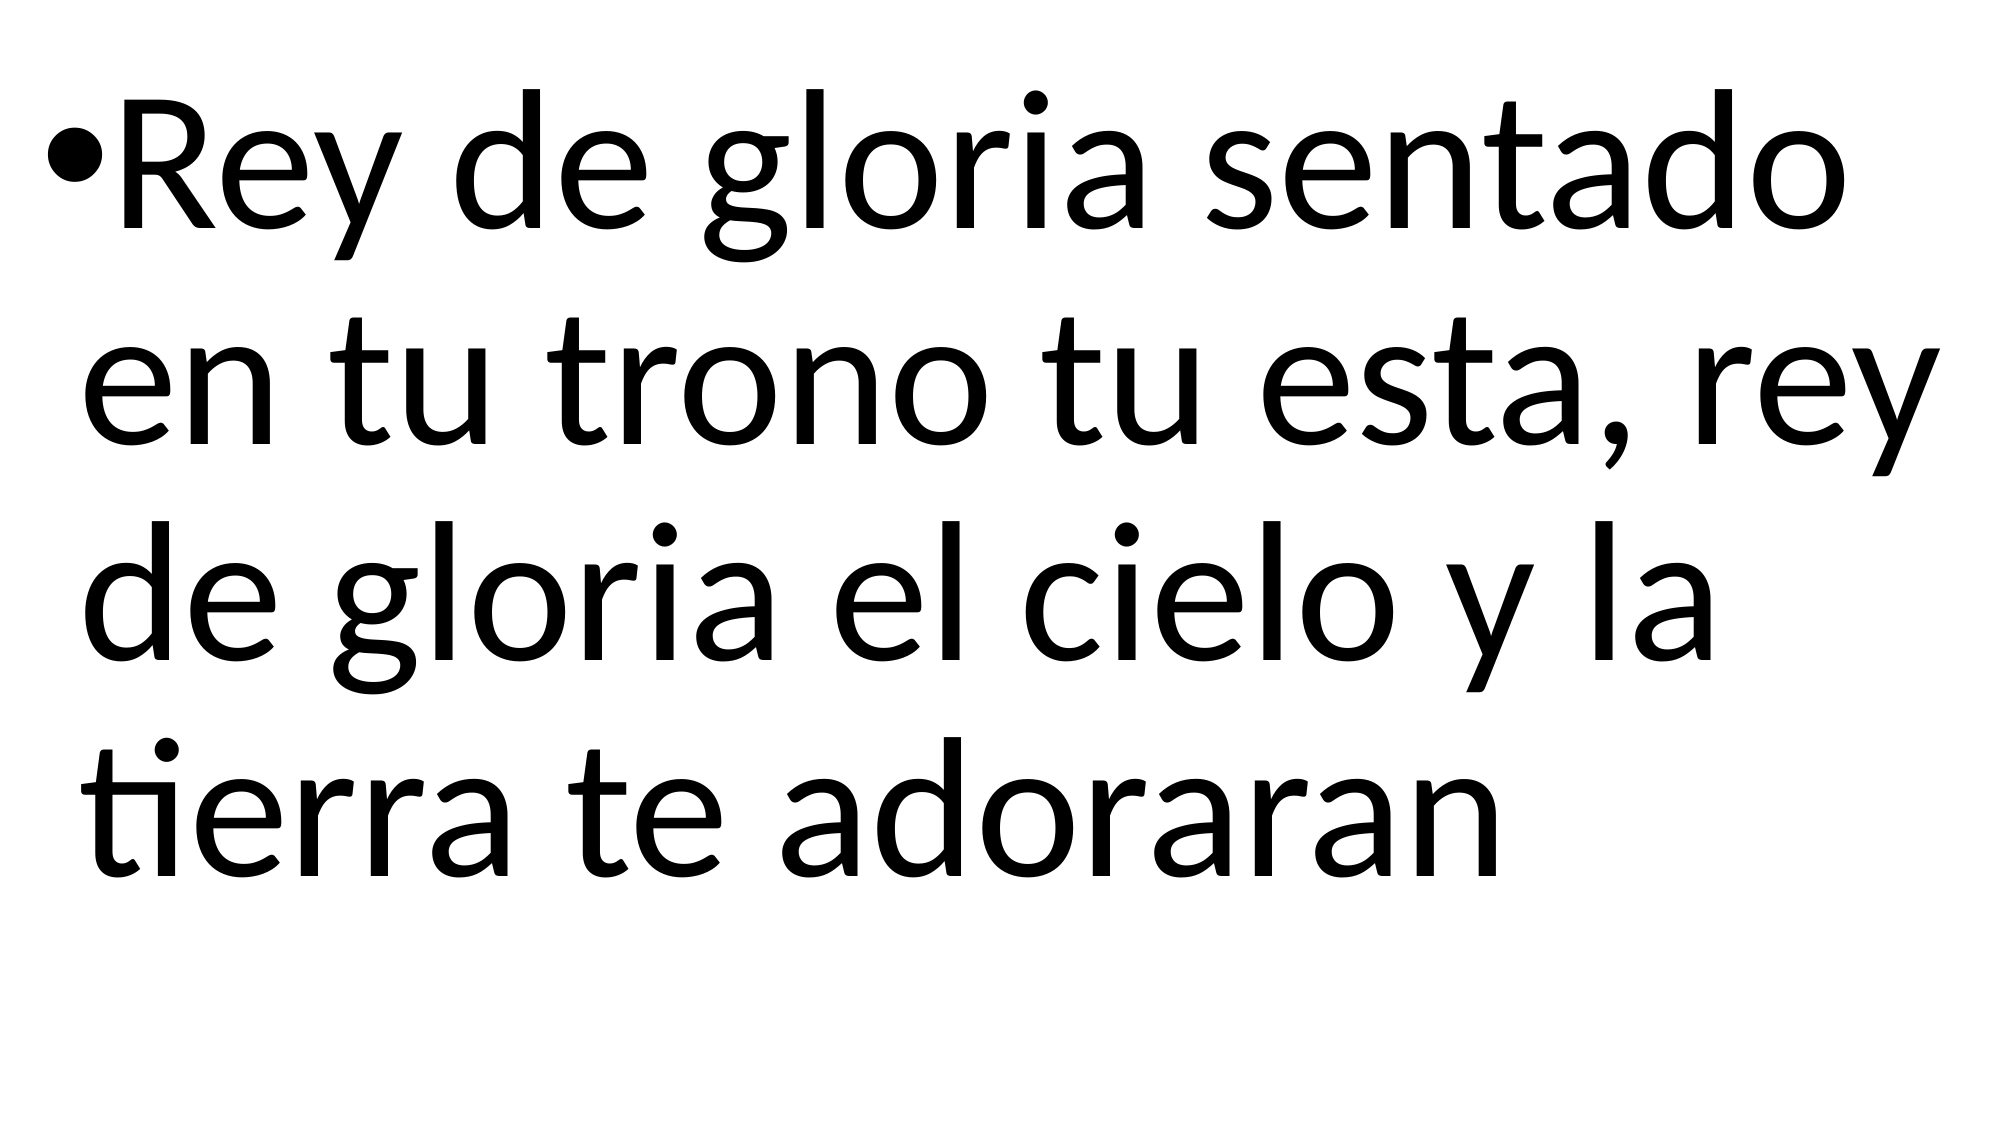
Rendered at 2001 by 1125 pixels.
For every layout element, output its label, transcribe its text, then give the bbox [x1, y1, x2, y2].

list Rey de gloria sentado en tu trono tu esta, rey de gloria el cielo y la tierra te adoraran [25, 48, 1968, 1093]
